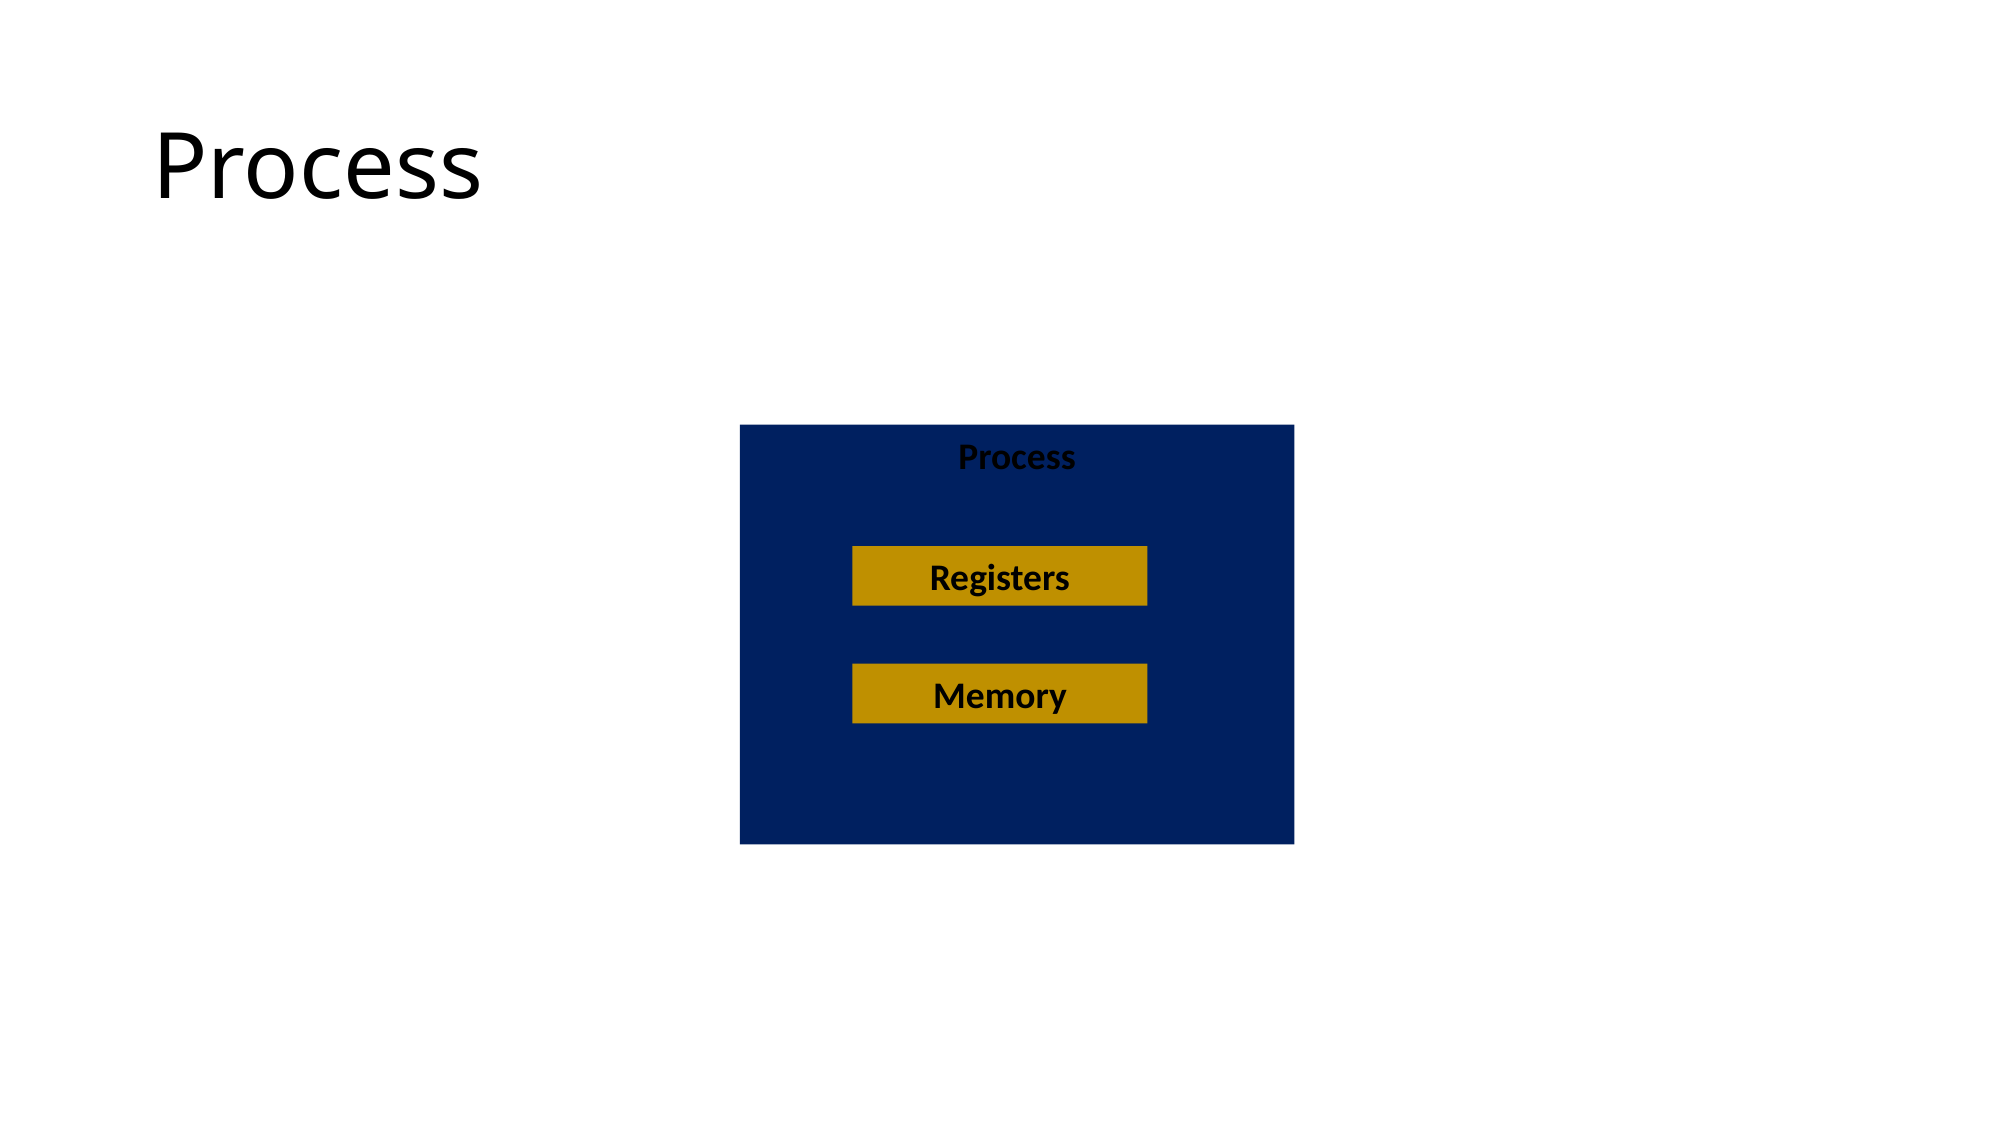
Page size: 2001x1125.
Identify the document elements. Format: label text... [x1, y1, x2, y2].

text_box Memory [852, 663, 1148, 724]
text_box Process [739, 424, 1295, 845]
title Process [137, 59, 1863, 278]
text_box Registers [852, 546, 1148, 606]
